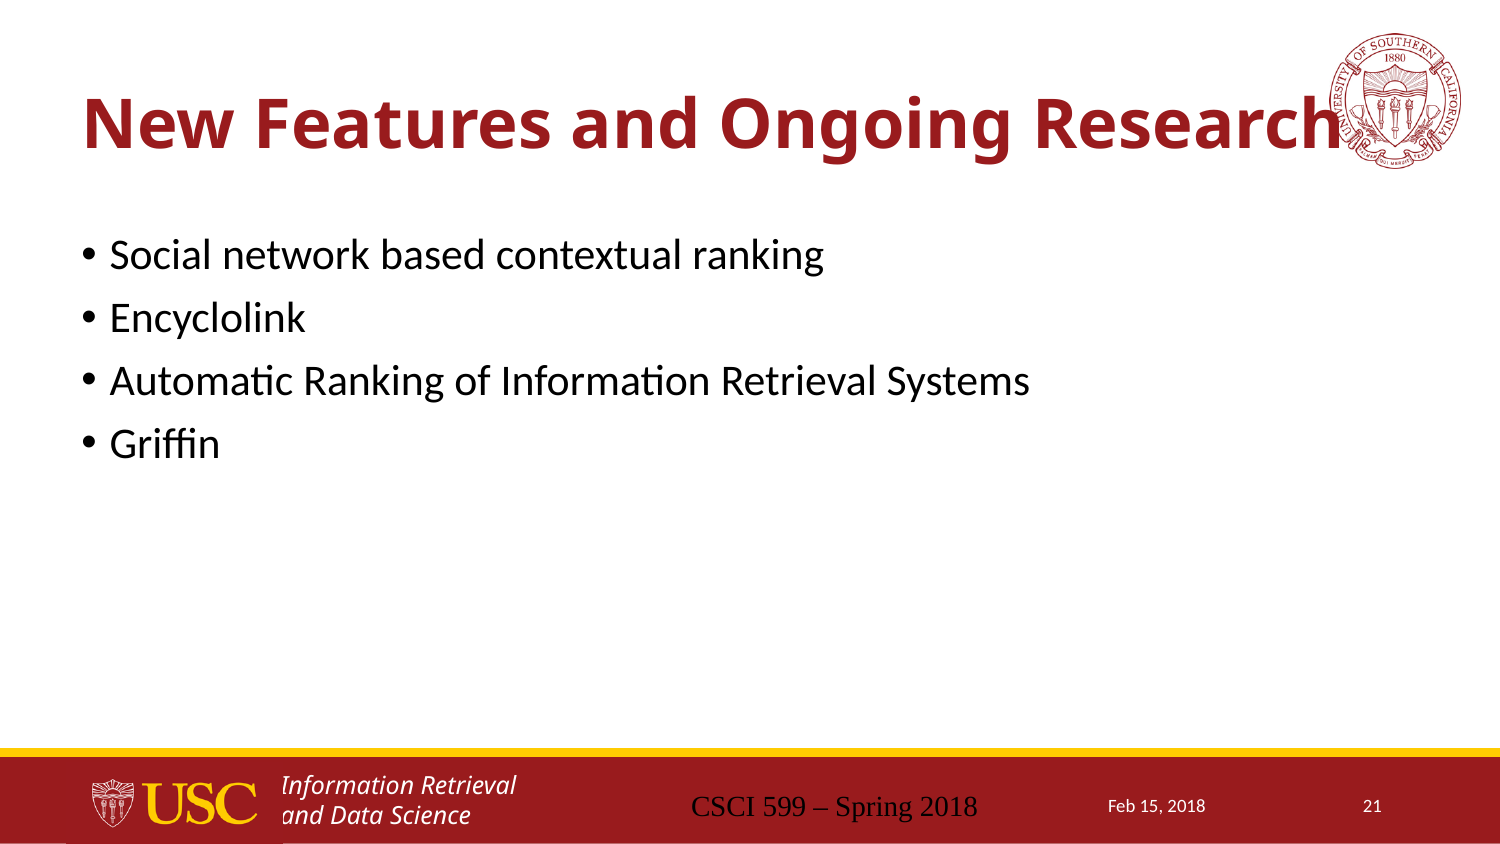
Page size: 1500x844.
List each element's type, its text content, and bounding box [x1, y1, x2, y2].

picture [1329, 33, 1461, 169]
list Social network based contextual ranking Encyclolink Automatic Ranking of Information Retrieval Systems Griffin [66, 224, 1397, 755]
footer CSCI 599 – Spring 2018 [621, 782, 1048, 827]
title New Features and Ongoing Research [66, 44, 1397, 208]
slide_number 21 [1319, 782, 1397, 827]
picture [66, 762, 283, 844]
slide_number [1093, 782, 1308, 827]
